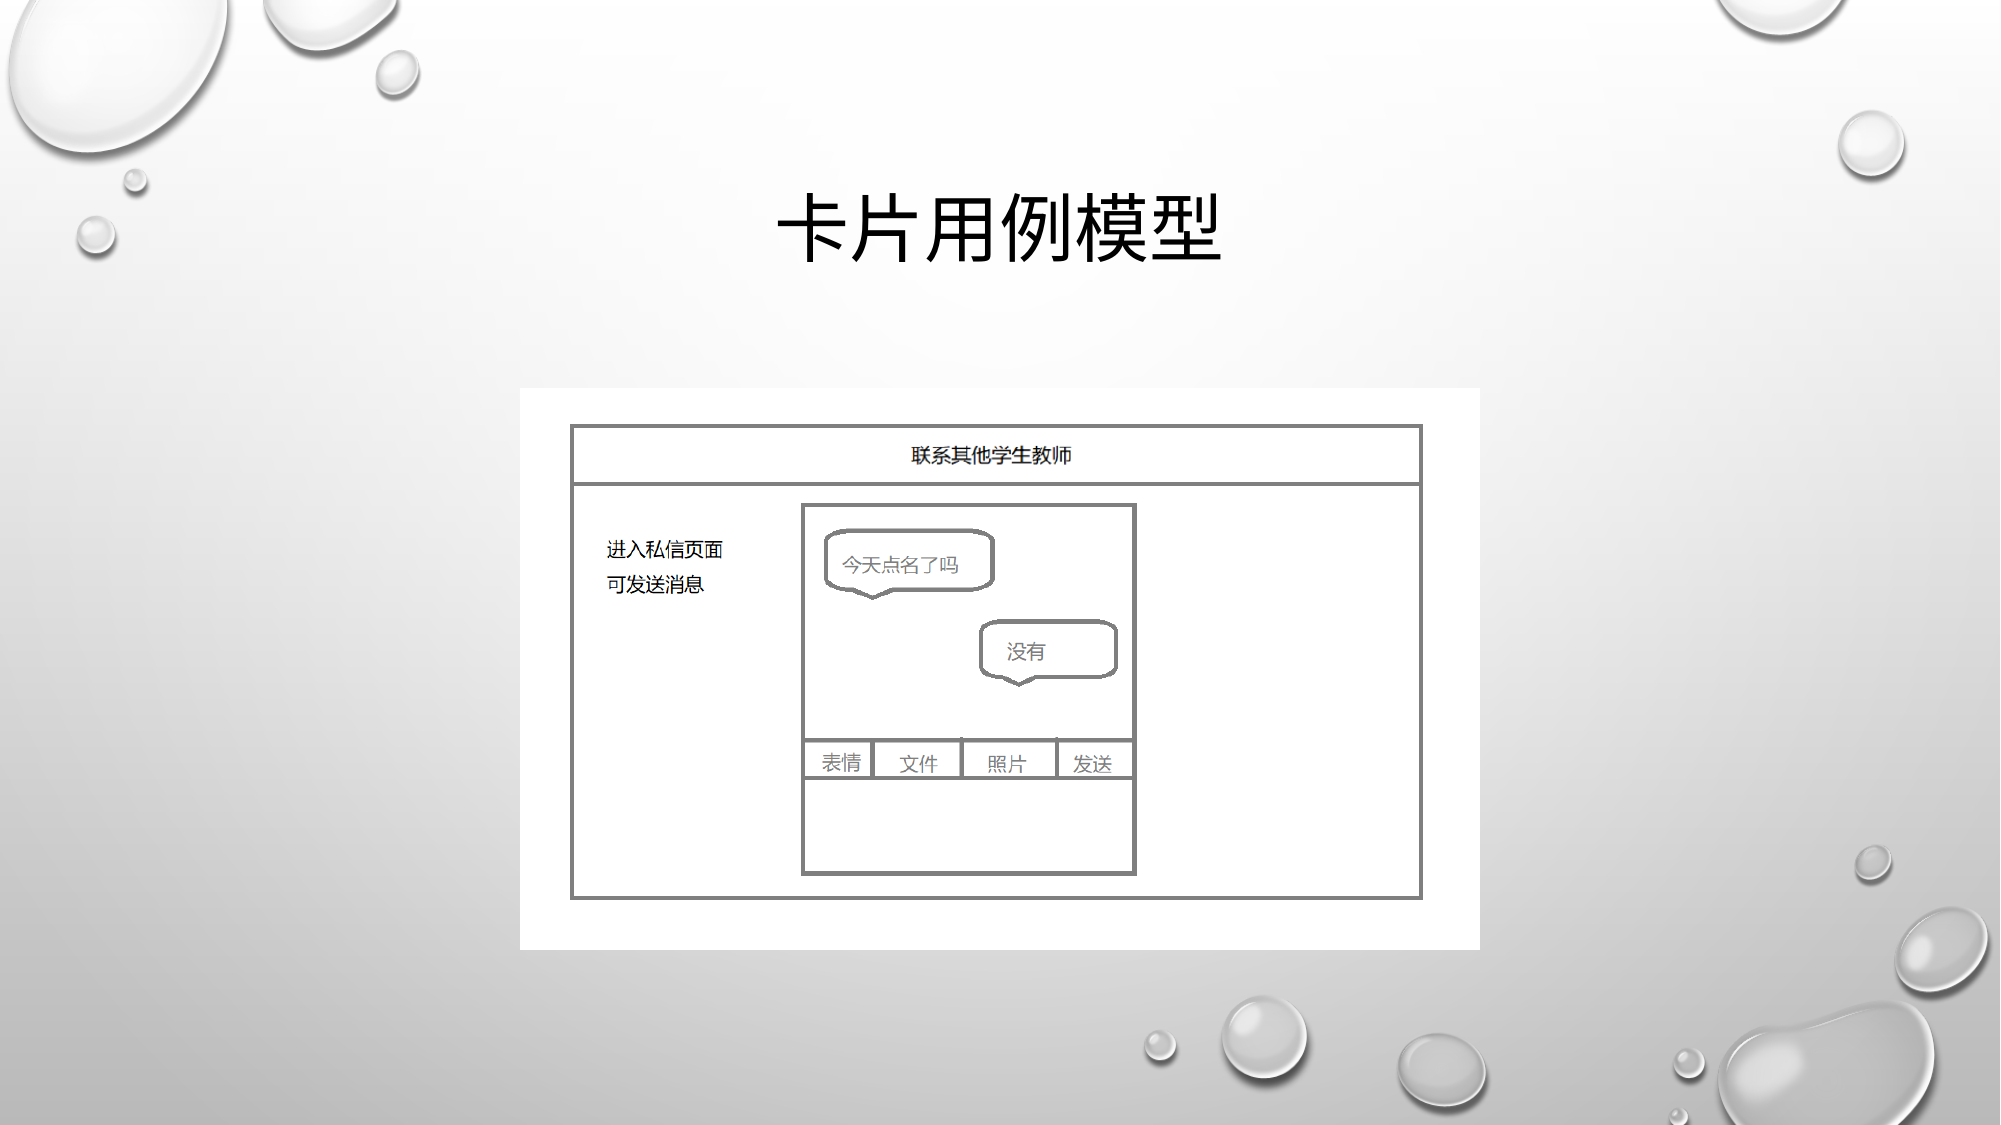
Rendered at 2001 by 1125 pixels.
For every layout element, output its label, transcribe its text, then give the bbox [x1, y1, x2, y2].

picture [0, 0, 2000, 1125]
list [520, 387, 1480, 951]
title 卡片用例模型 [149, 101, 1851, 364]
